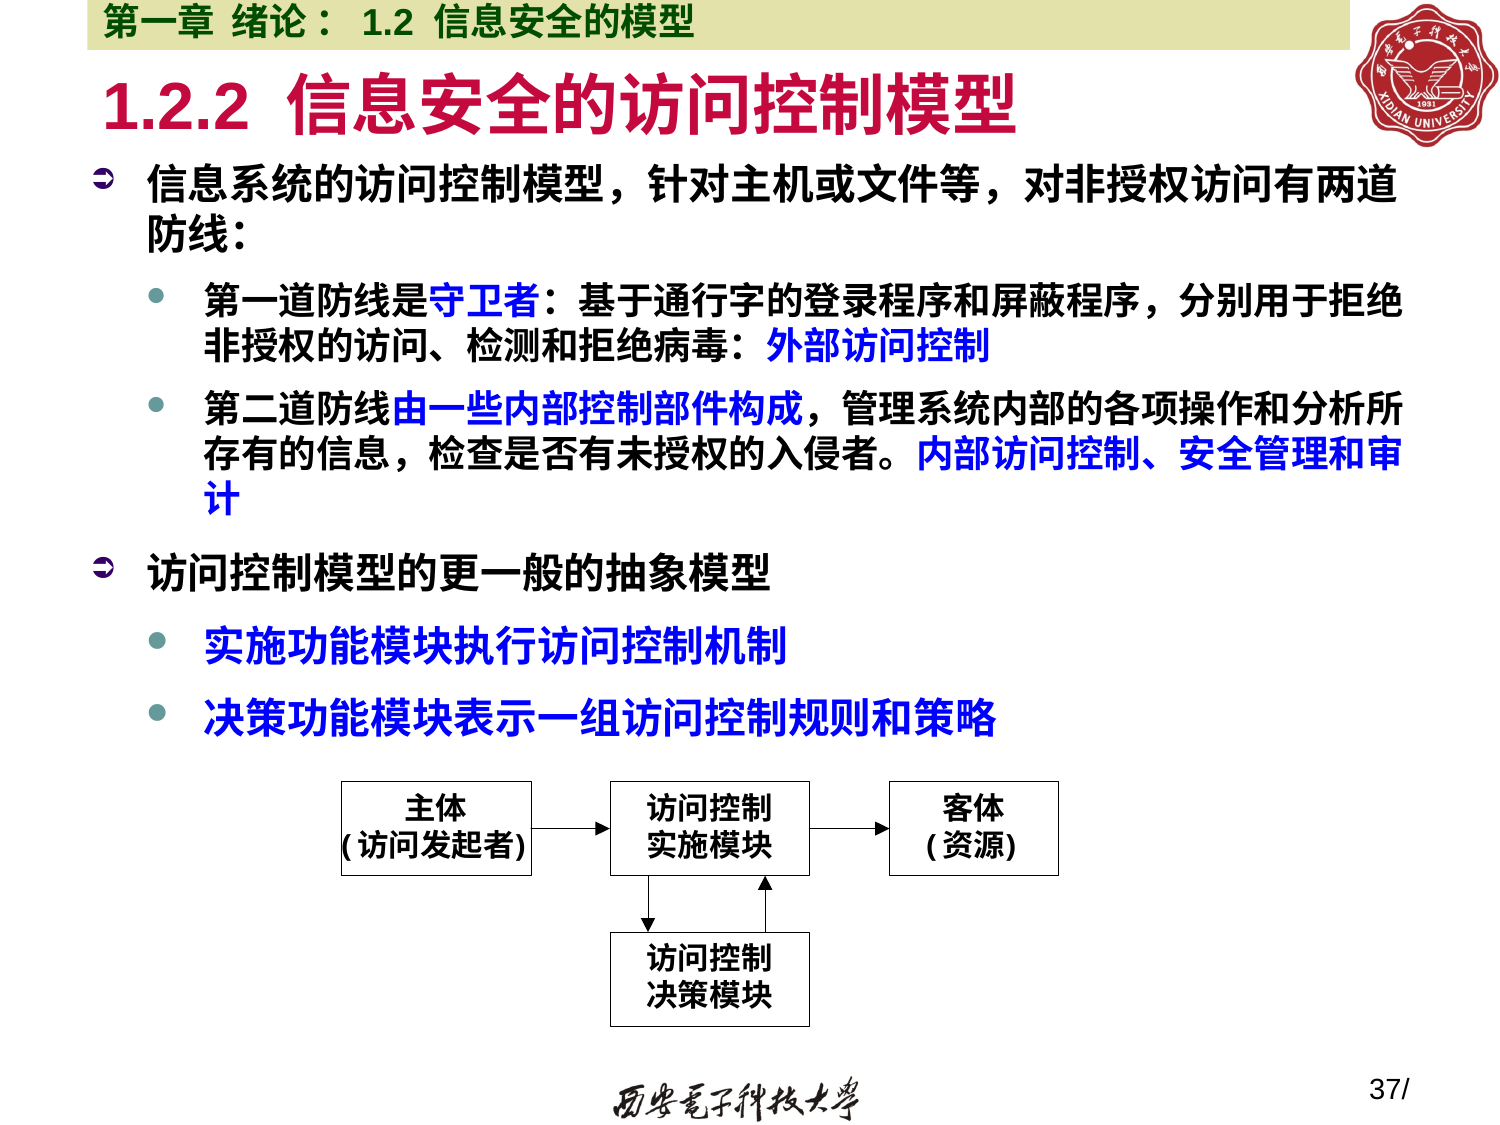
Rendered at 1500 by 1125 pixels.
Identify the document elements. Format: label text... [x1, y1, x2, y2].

title 1.2.2 信息安全的访问控制模型 [87, 62, 1351, 149]
picture [1350, 0, 1500, 150]
slide_number 37/ [1074, 1062, 1426, 1113]
list 信息系统的访问控制模型，针对主机或文件等，对非授权访问有两道防线： 第一道防线是守卫者：基于通行字的登录程序和屏蔽程序，分别用于拒绝非授权的访问、检测和拒绝病毒：外部访问控制 第二道防线由一些内部控制部件构成，管理系统内部的各项操作和分析所存有的信息，检查是否有未授权的入侵者。内部访问控制、安全管理和审计 访问控制模型的更一般的抽象模型 实施功能模块执行访问控制机制 决策功能模块表示一组访问控制规则和策略 [74, 149, 1451, 1076]
text_box 第一章 绪论 ：1.2 信息安全的模型 [87, 0, 1350, 50]
picture [612, 1076, 863, 1125]
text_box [337, 774, 1067, 1033]
